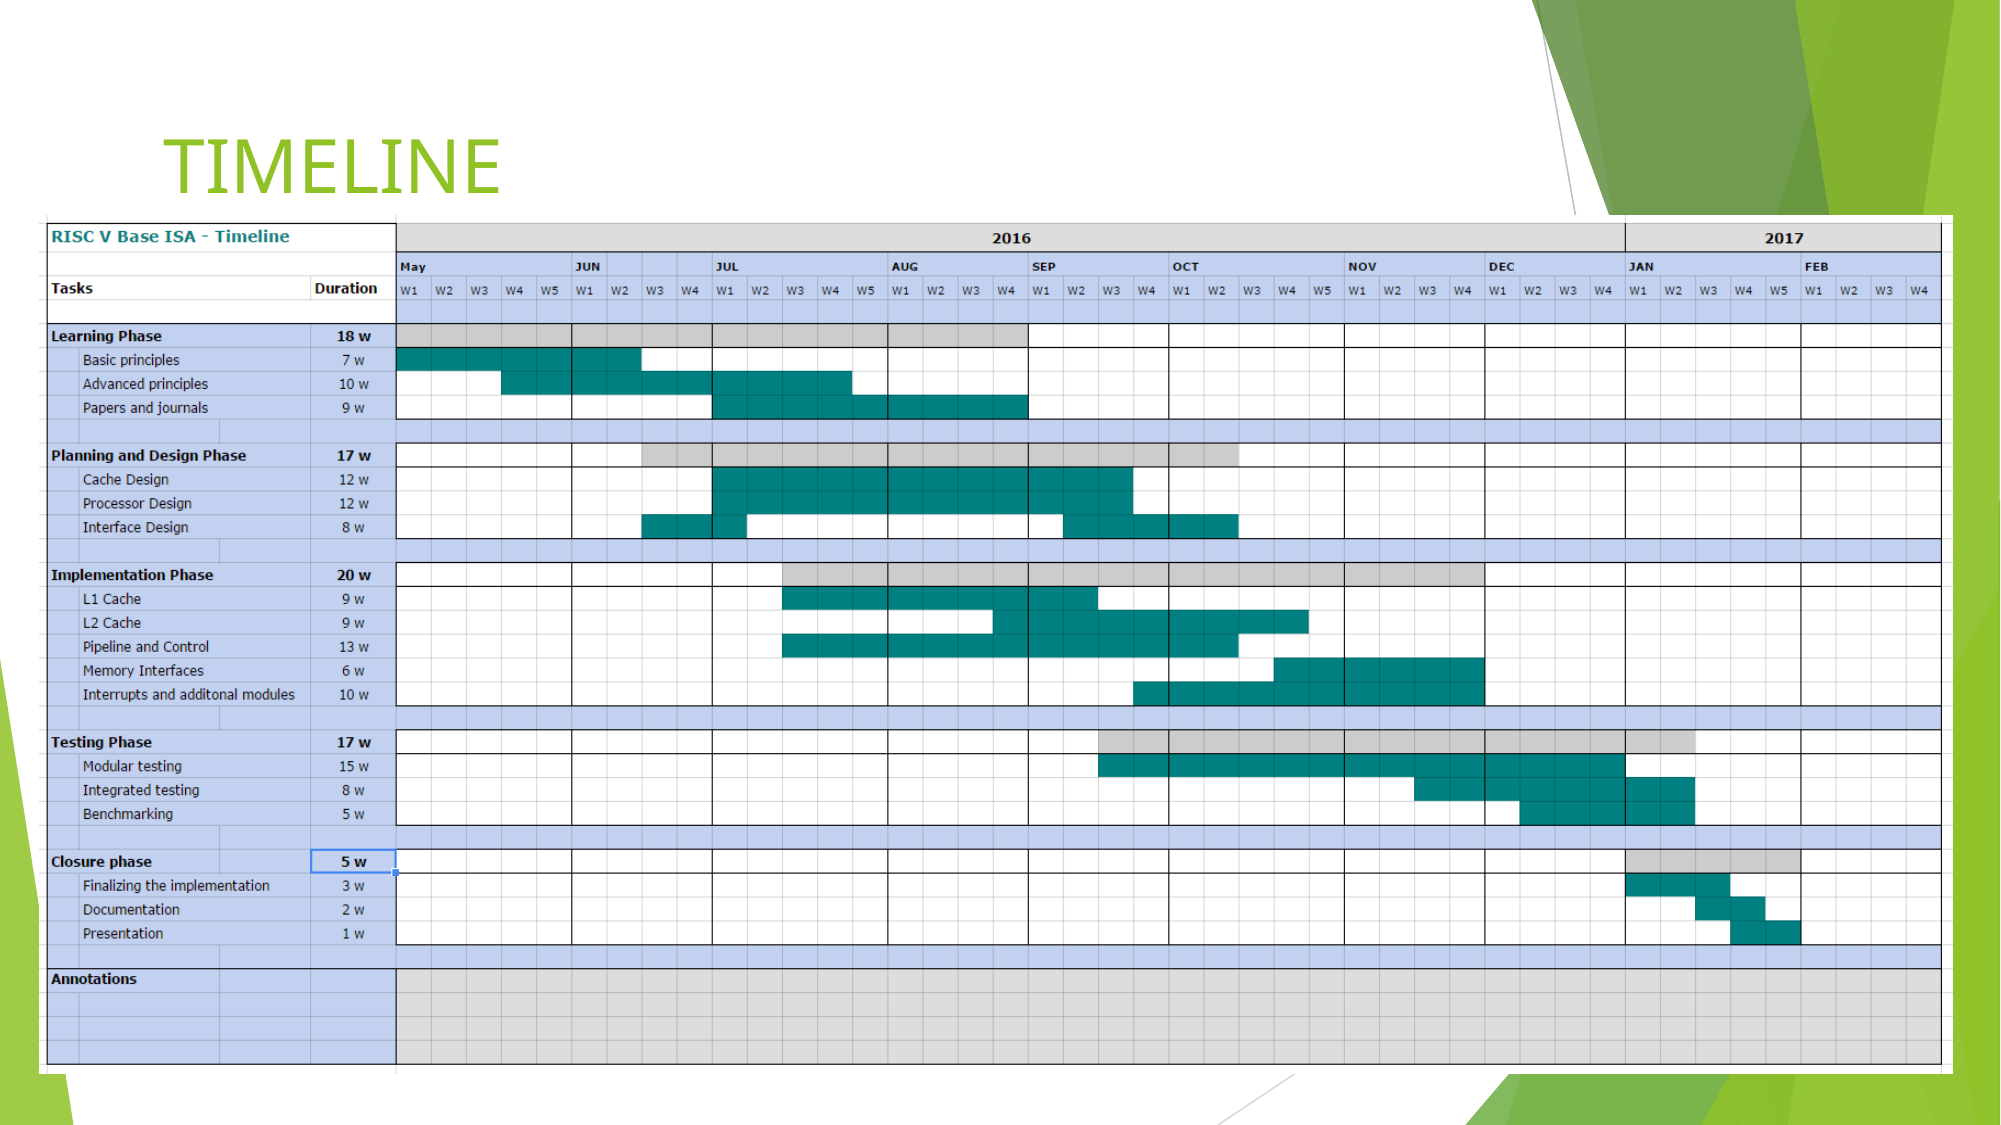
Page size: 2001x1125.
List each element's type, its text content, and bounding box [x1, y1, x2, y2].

title TIMELINE [143, 48, 1769, 214]
picture [39, 214, 1953, 1074]
